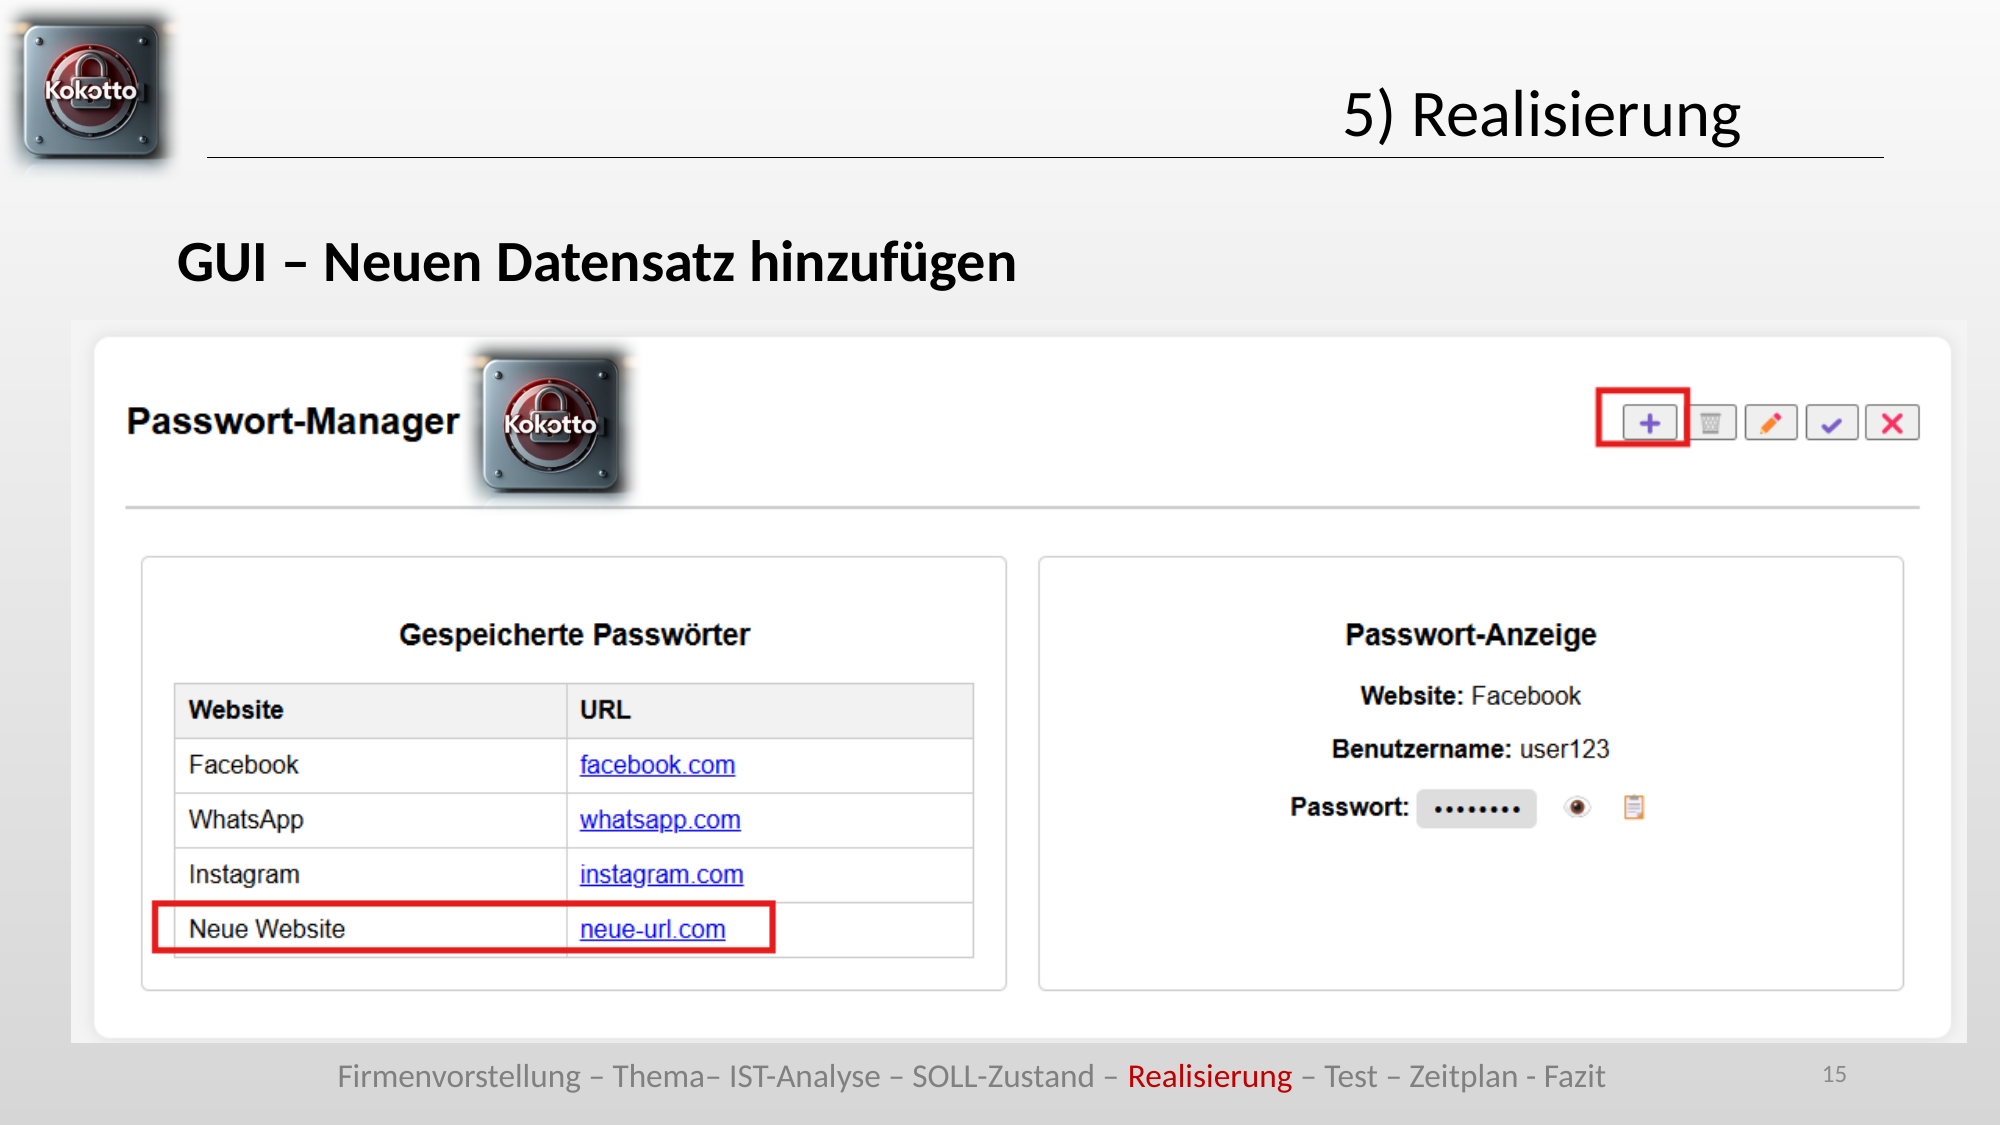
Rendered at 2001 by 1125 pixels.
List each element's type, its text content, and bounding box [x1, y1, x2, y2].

text_box 5) Realisierung [1327, 62, 1952, 158]
picture [0, 0, 184, 184]
picture [71, 320, 1967, 1043]
text_box GUI – Neuen Datensatz hinzufügen [163, 215, 1056, 301]
text_box Firmenvorstellung – Thema– IST-Analyse – SOLL-Zustand – Realisierung – Test – Zeitplan - Fazit [322, 1043, 1929, 1102]
